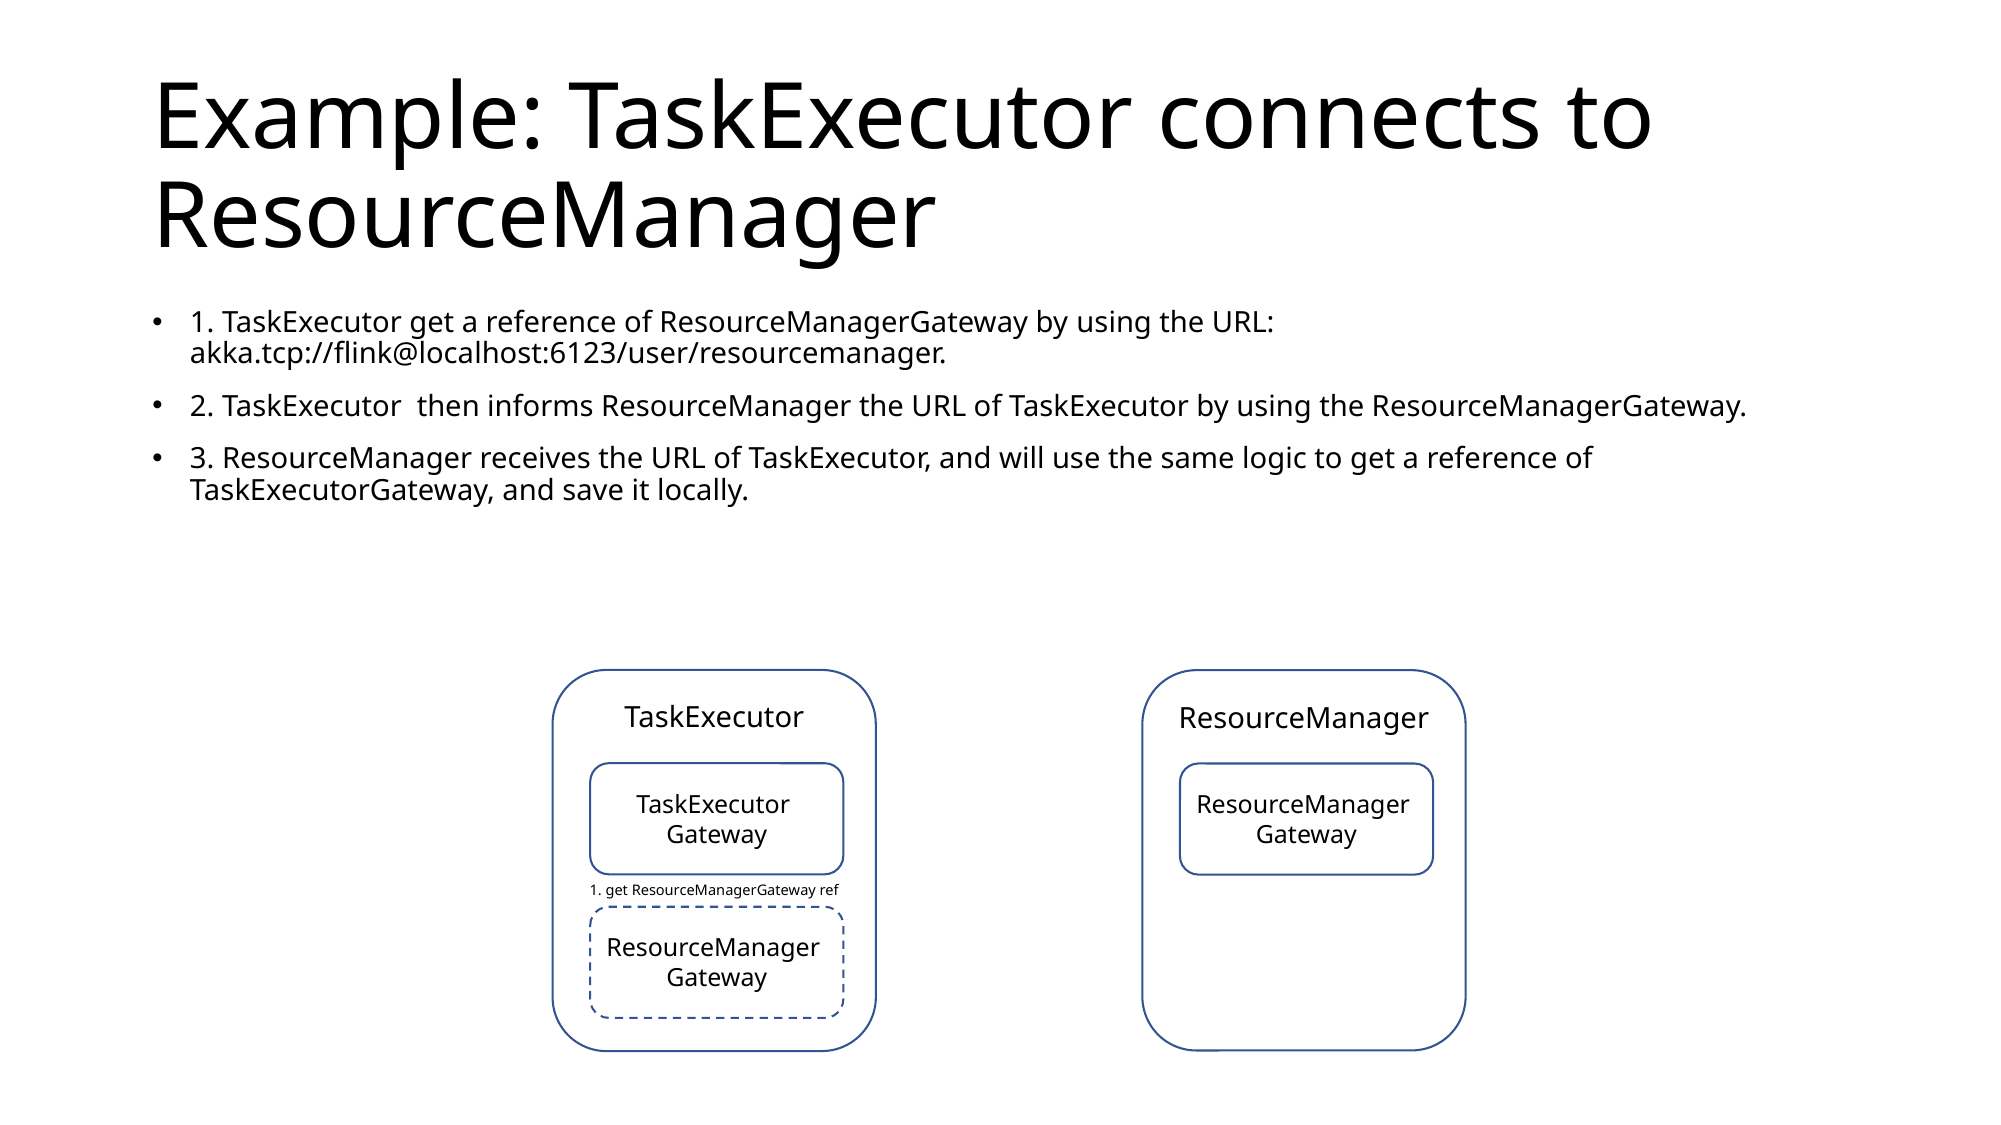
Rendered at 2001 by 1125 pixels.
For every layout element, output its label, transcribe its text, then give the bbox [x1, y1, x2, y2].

text_box 1. get ResourceManagerGateway ref [569, 873, 859, 906]
text_box TaskExecutor Gateway [621, 780, 812, 856]
text_box [589, 762, 845, 873]
text_box 1. TaskExecutor get a reference of ResourceManagerGateway by using the URL: akka.tcp://flink@localhost:6123/user/resourcemanager. 2. TaskExecutor then informs ResourceManager the URL of TaskExecutor by using the ResourceManagerGateway. 3. ResourceManager receives the URL of TaskExecutor, and will use the same logic to get a reference of TaskExecutorGateway, and save it locally. [137, 299, 1863, 610]
text_box [1178, 762, 1435, 876]
text_box ResourceManager Gateway [591, 924, 842, 999]
title Example: TaskExecutor connects to ResourceManager [137, 59, 1863, 278]
text_box ResourceManager Gateway [1181, 781, 1432, 856]
text_box [551, 668, 877, 1053]
text_box [589, 906, 845, 1019]
text_box [1141, 669, 1467, 1052]
